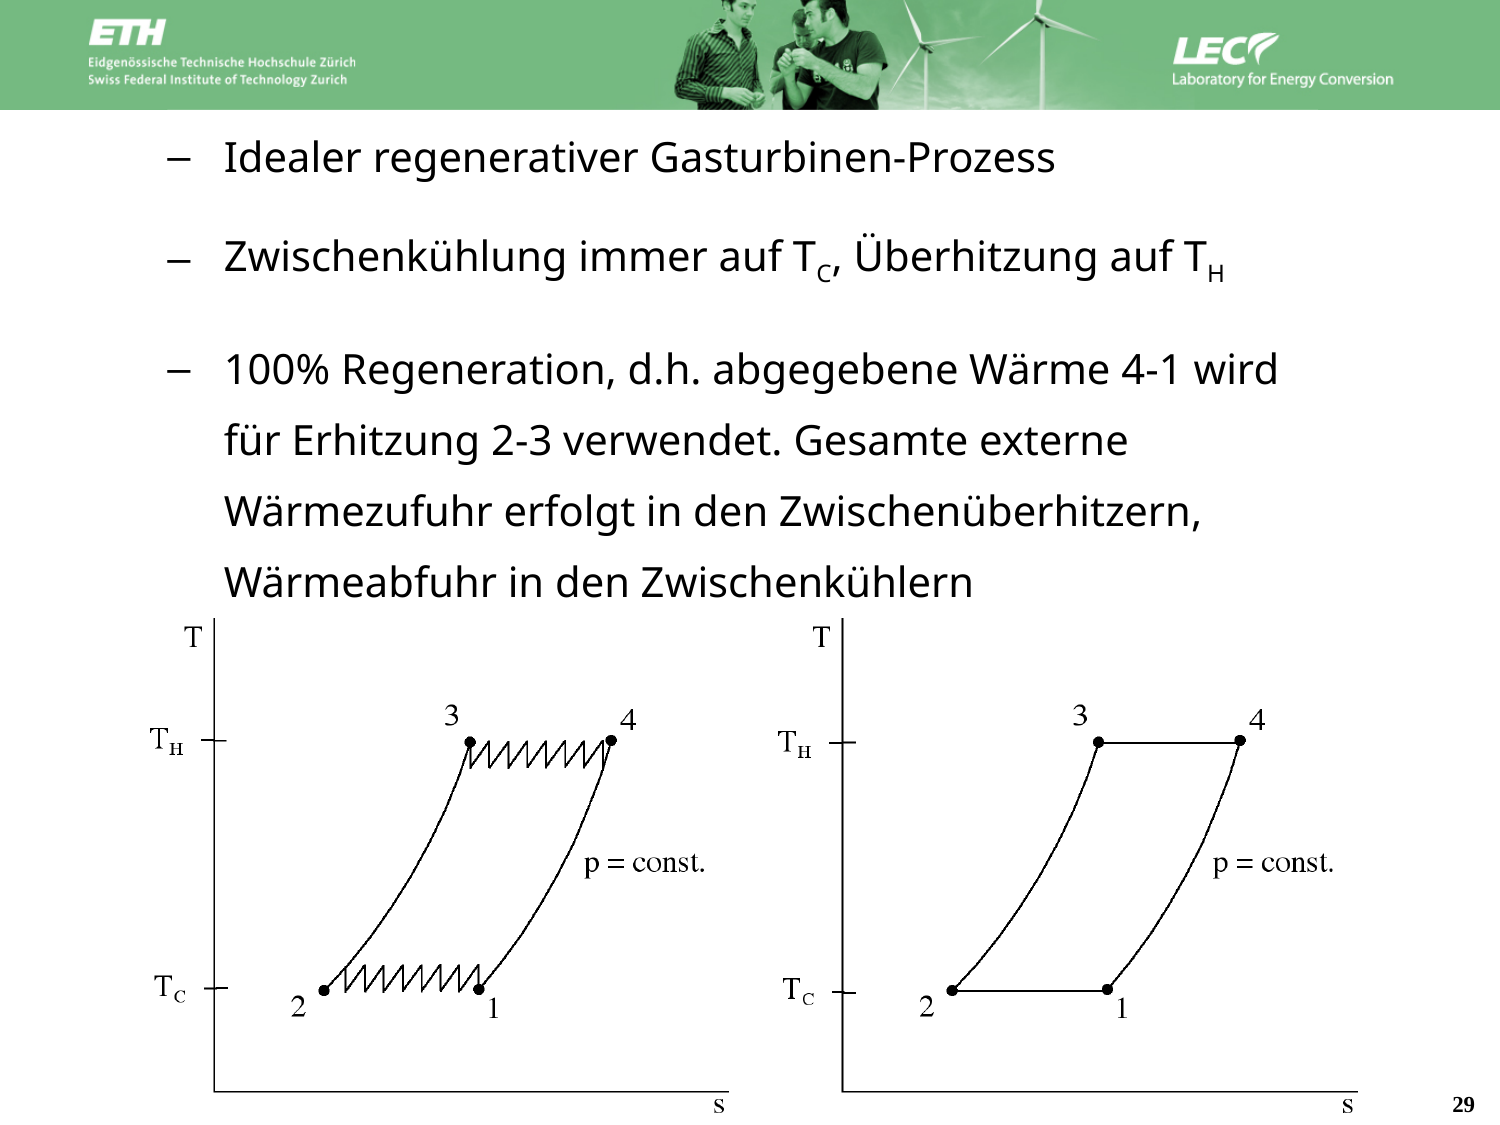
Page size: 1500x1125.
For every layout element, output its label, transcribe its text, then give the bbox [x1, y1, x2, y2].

picture [778, 618, 1358, 1113]
picture [0, 0, 1500, 110]
text_box Idealer regenerativer Gasturbinen-Prozess Zwischenkühlung immer auf TC, Überhitzung auf TH 100% Regeneration, d.h. abgegebene Wärme 4-1 wird für Erhitzung 2-3 verwendet. Gesamte externe Wärmezufuhr erfolgt in den Zwischenüberhitzern, Wärmeabfuhr in den Zwischenkühlern [167, 109, 1319, 1007]
picture [149, 618, 730, 1113]
